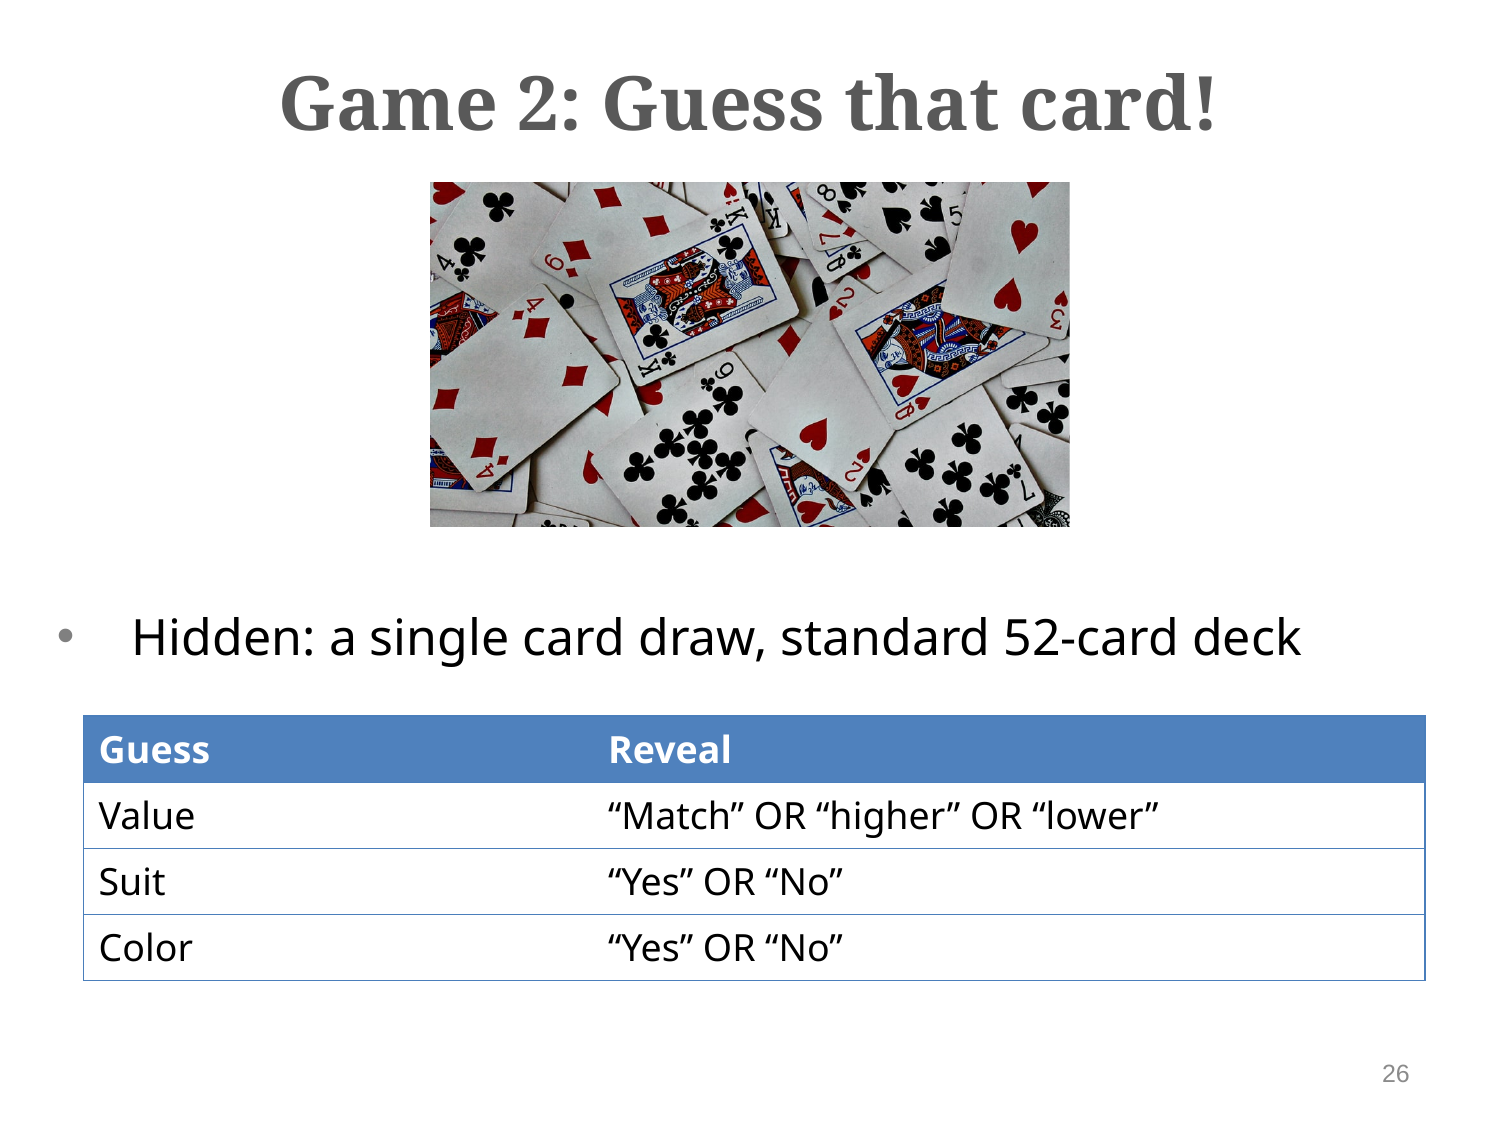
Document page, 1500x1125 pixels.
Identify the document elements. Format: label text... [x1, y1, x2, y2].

text_box Hidden: a single card draw, standard 52-card deck [41, 597, 1459, 681]
text_box Game 2: Guess that card! [0, 6, 1500, 194]
slide_number 26 [1074, 1042, 1425, 1103]
table_cell “Match” OR “higher” OR “lower” [593, 783, 1424, 848]
table_cell Value [84, 783, 593, 848]
table_header Reveal [593, 717, 1424, 782]
table_cell Suit [84, 849, 593, 914]
table_cell “Yes” OR “No” [593, 849, 1424, 914]
table_header Guess [84, 717, 593, 782]
table_cell Color [84, 915, 593, 980]
picture [429, 181, 1070, 528]
table_cell “Yes” OR “No” [593, 915, 1424, 980]
